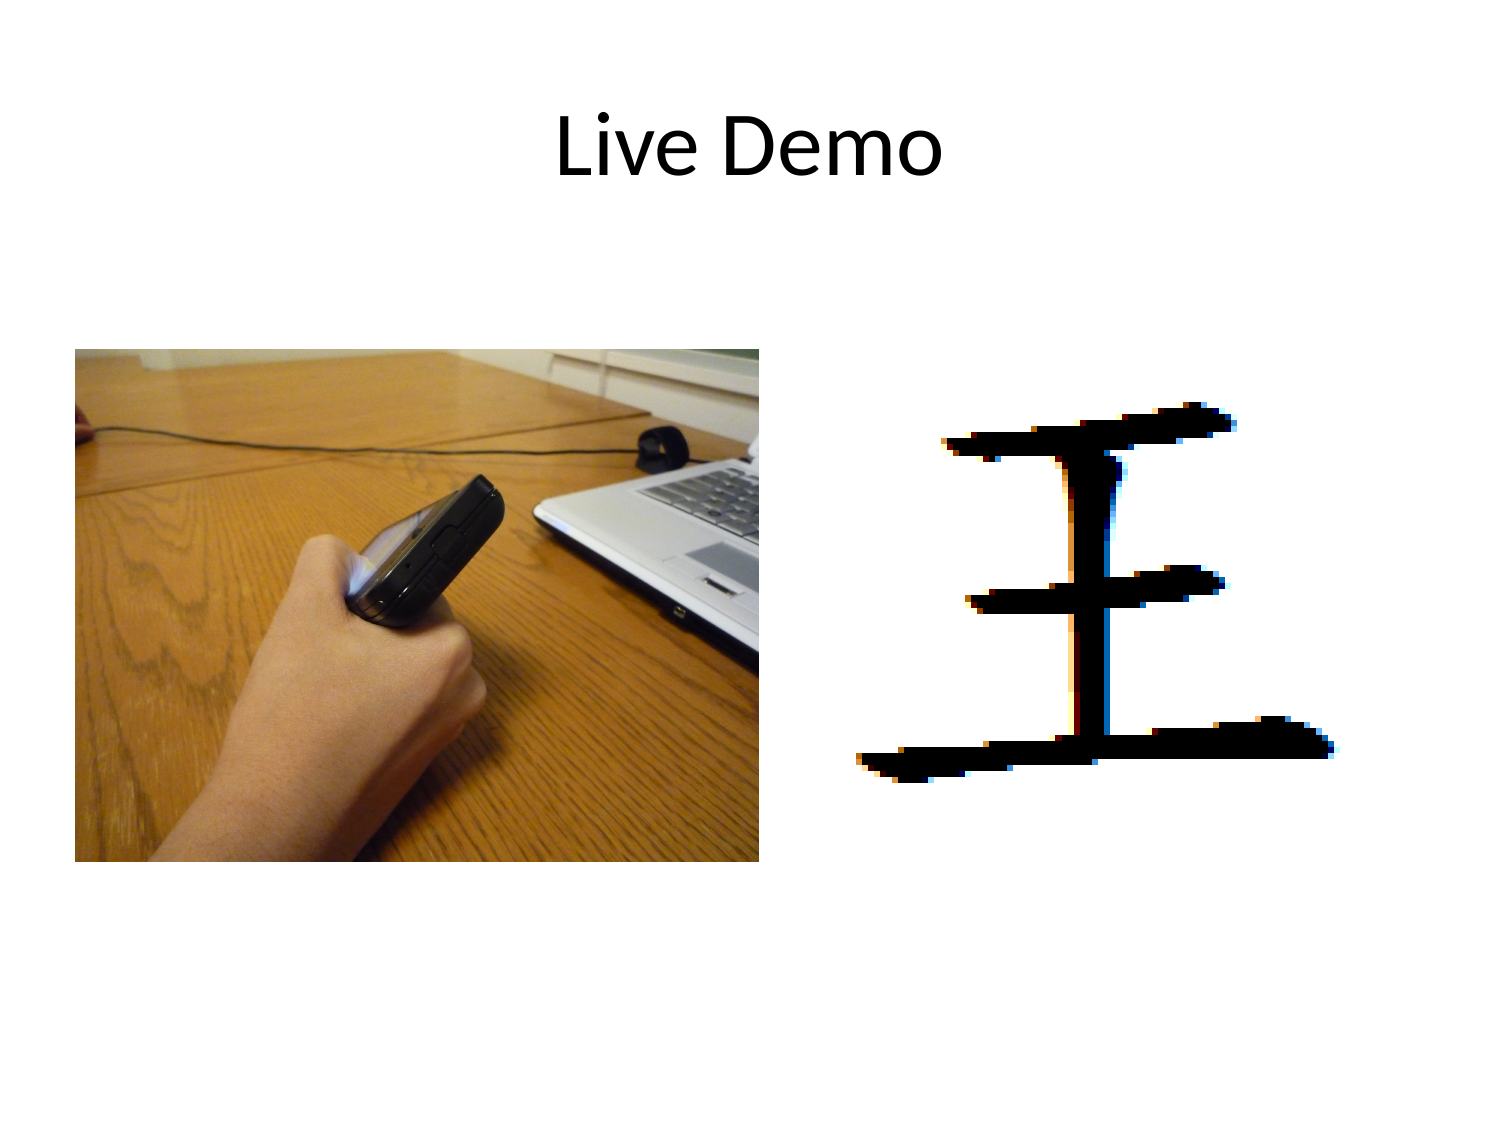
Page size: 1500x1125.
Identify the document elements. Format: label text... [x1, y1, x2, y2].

picture [74, 349, 759, 863]
picture [820, 336, 1426, 863]
title Live Demo [75, 45, 1425, 233]
